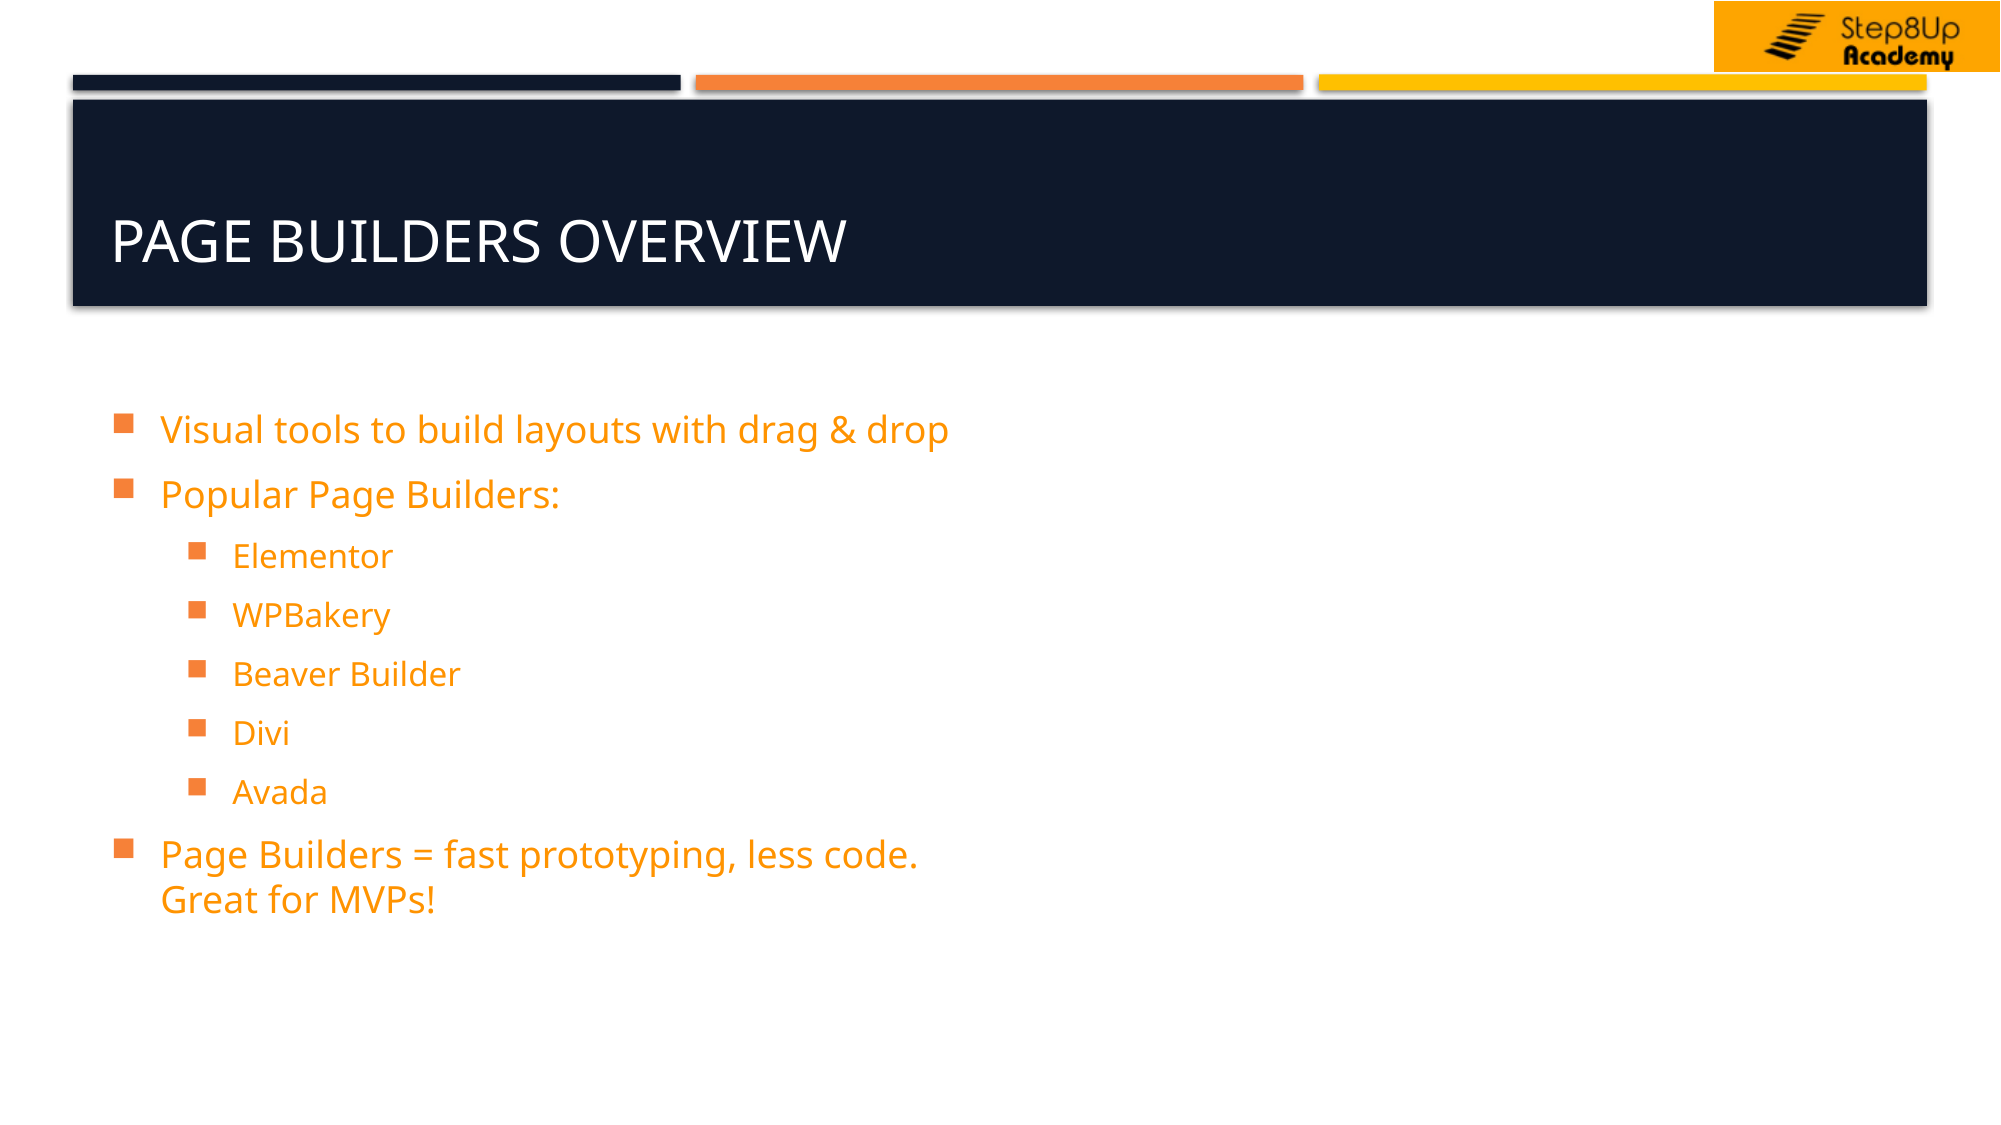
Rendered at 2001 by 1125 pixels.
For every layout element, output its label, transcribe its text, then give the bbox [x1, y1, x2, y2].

title Page Builders Overview [95, 119, 1905, 282]
picture [1714, 1, 2000, 72]
list Visual tools to build layouts with drag & drop Popular Page Builders: Elementor WPBakery Beaver Builder Divi Avada Page Builders = fast prototyping, less code. Great for MVPs! [95, 365, 985, 962]
